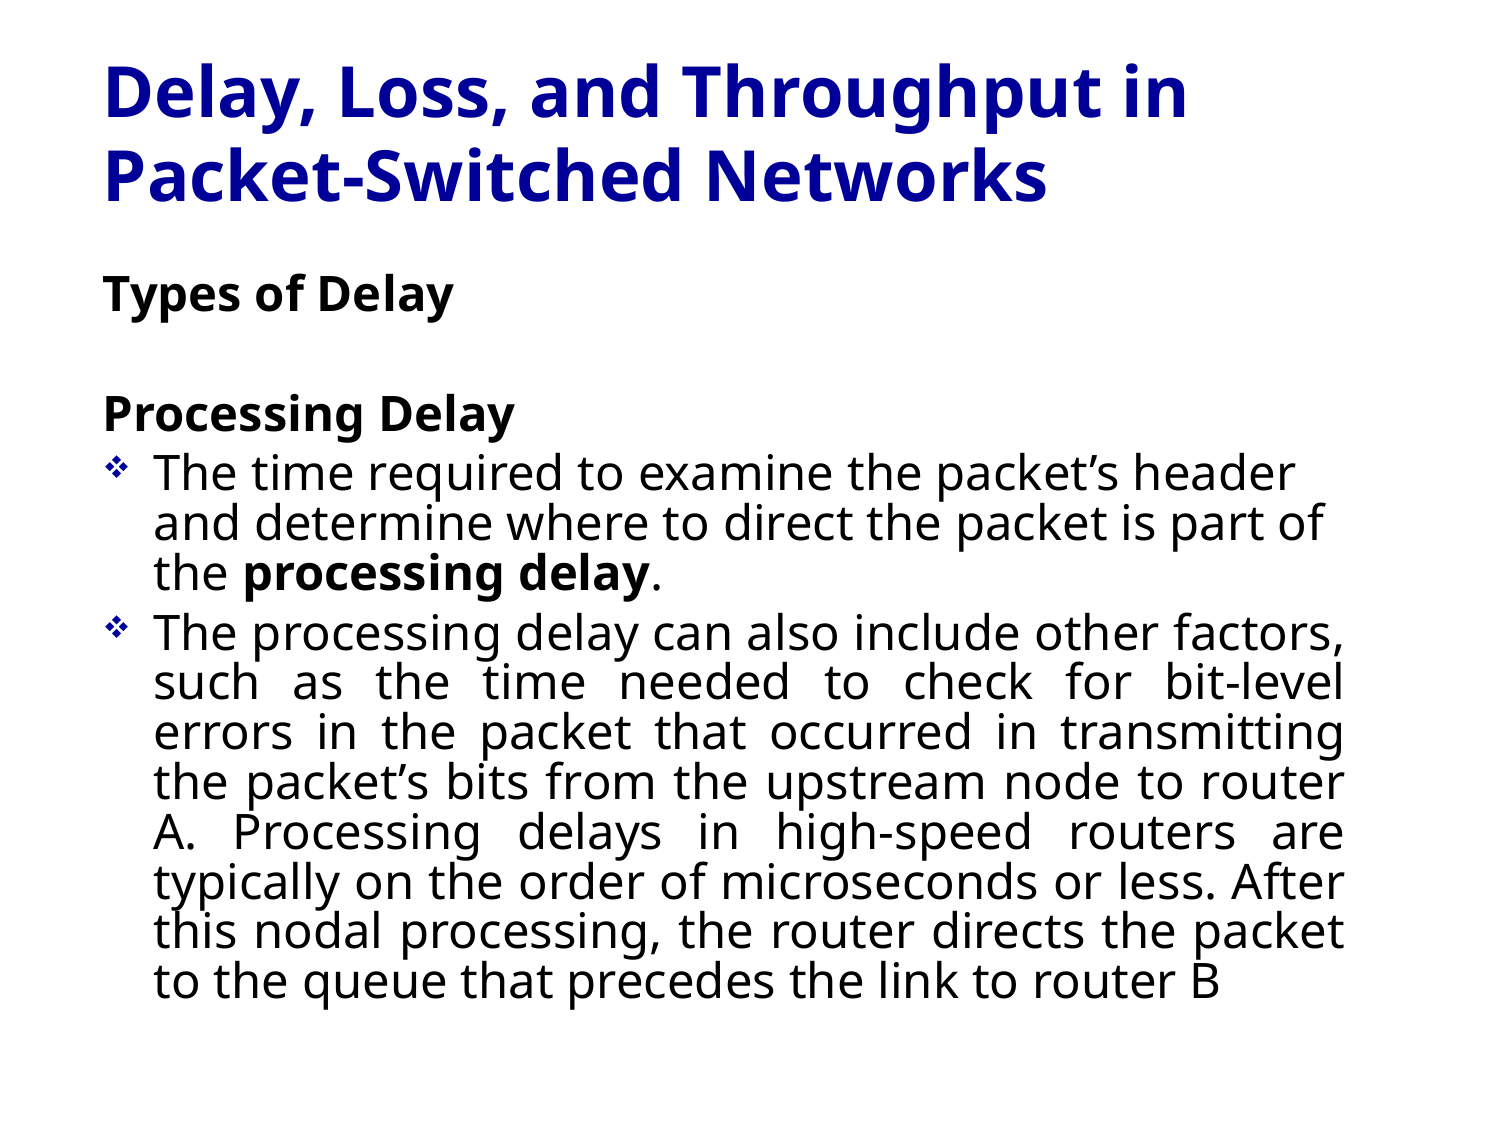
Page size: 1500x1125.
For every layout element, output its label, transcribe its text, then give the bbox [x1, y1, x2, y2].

title Delay, Loss, and Throughput in Packet-Switched Networks [87, 37, 1363, 226]
list Types of Delay Processing Delay The time required to examine the packet’s header and determine where to direct the packet is part of the processing delay. The processing delay can also include other factors, such as the time needed to check for bit-level errors in the packet that occurred in transmitting the packet’s bits from the upstream node to router A. Processing delays in high-speed routers are typically on the order of microseconds or less. After this nodal processing, the router directs the packet to the queue that precedes the link to router B [87, 264, 1363, 1028]
